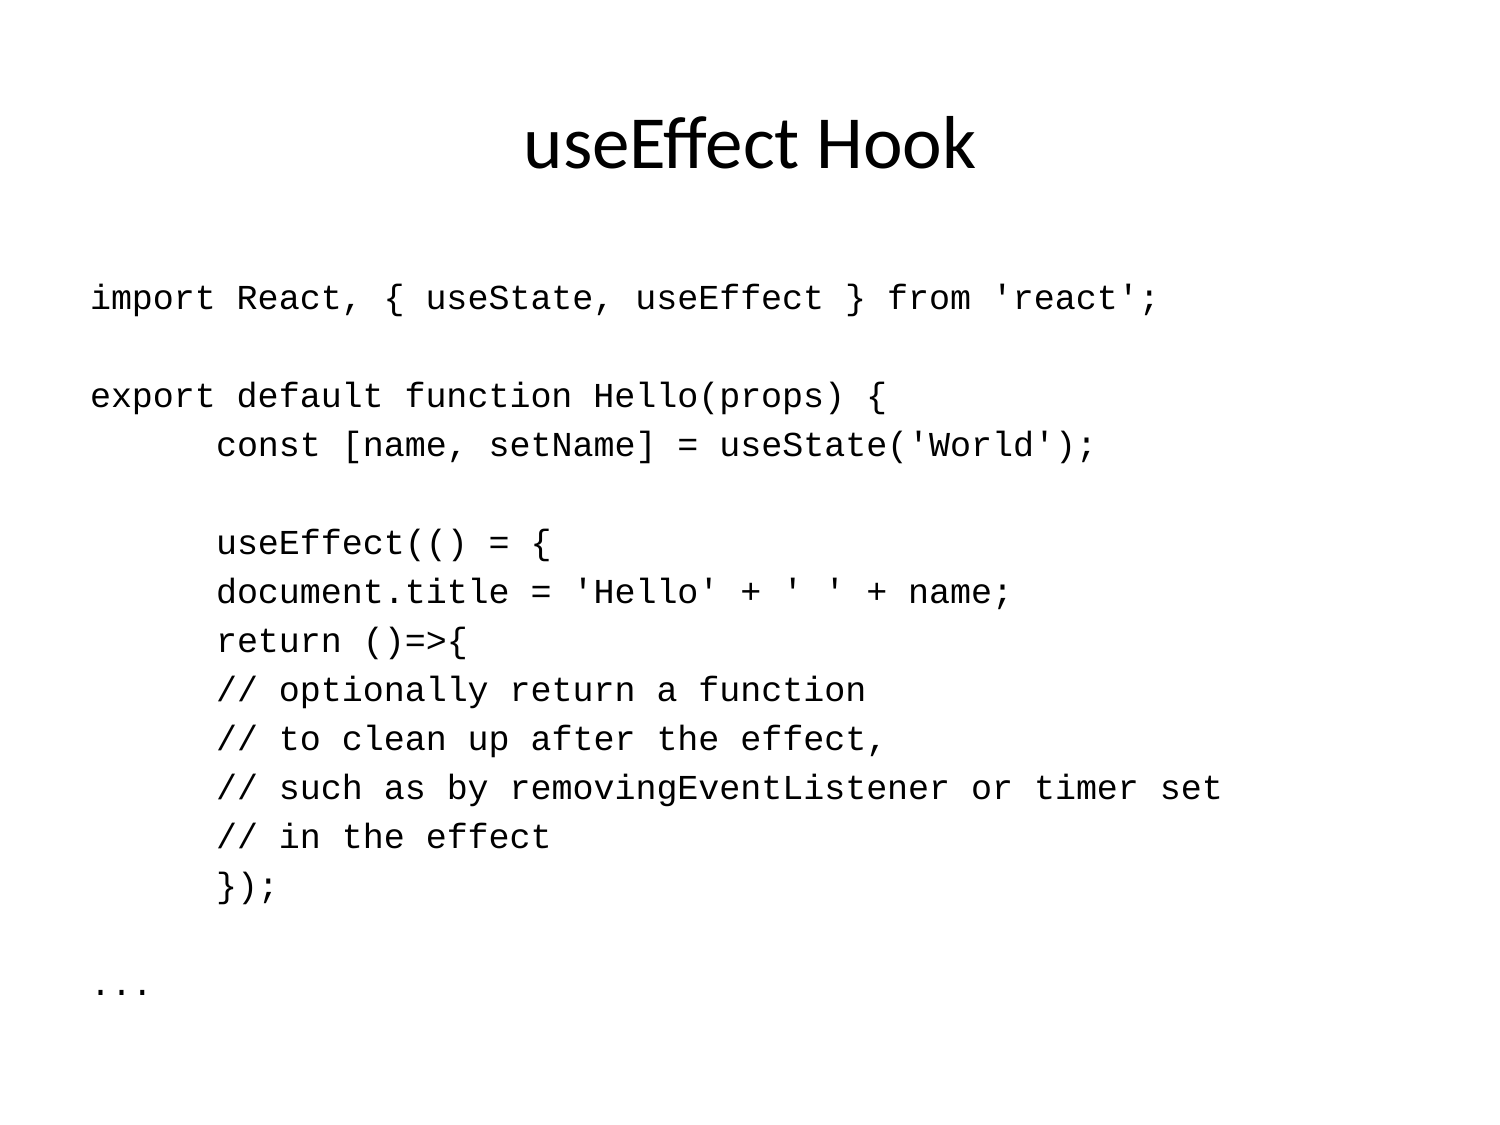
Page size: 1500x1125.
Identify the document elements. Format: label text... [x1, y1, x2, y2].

list import React, { useState, useEffect } from 'react'; export default function Hello(props) { const [name, setName] = useState('World'); useEffect(() = { document.title = 'Hello' + ' ' + name; return ()=>{ // optionally return a function // to clean up after the effect, // such as by removingEventListener or timer set // in the effect }); ... [75, 267, 1425, 1010]
title useEffect Hook [75, 45, 1425, 233]
